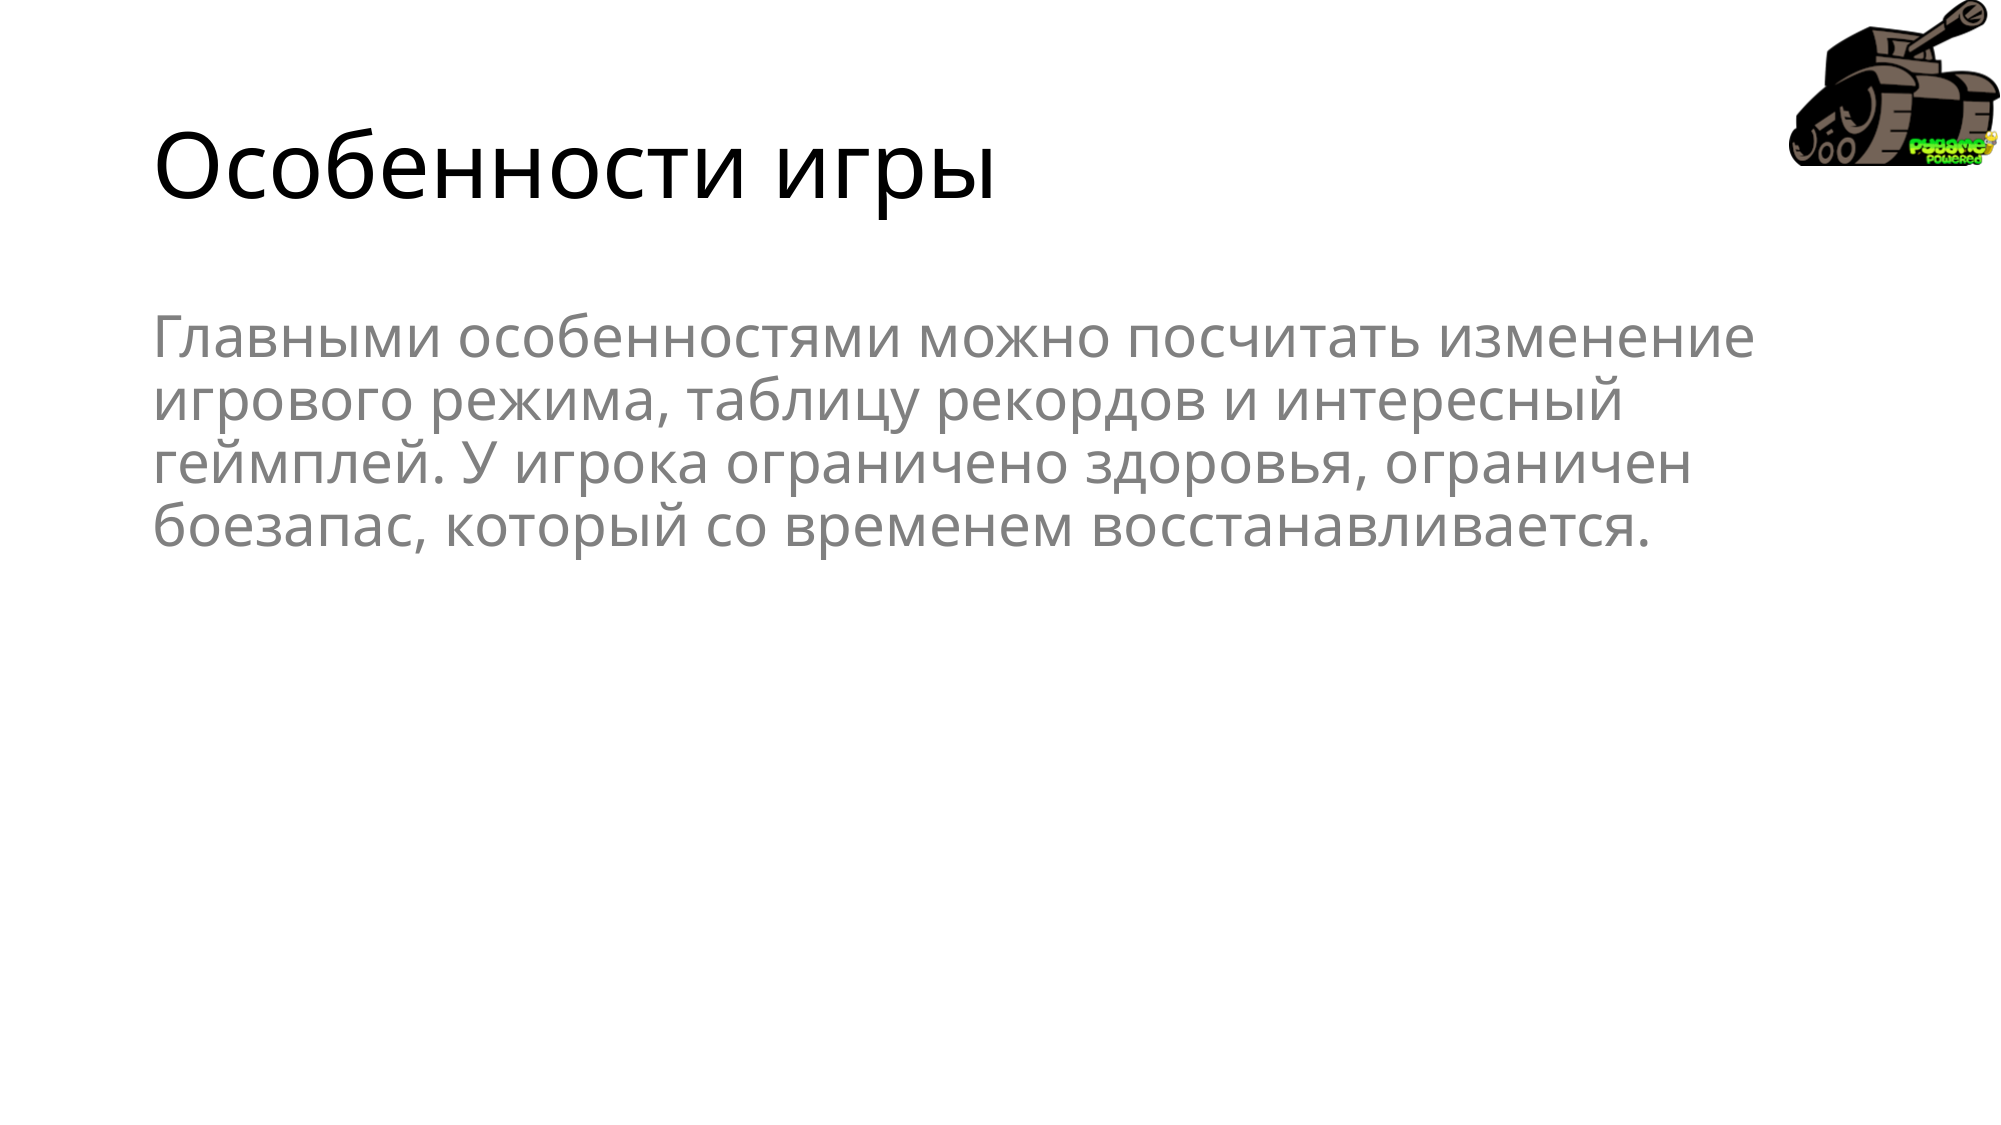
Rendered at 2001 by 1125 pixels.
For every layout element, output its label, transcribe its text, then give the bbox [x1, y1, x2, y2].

list Главными особенностями можно посчитать изменение игрового режима, таблицу рекордов и интересный геймплей. У игрока ограничено здоровья, ограничен боезапас, который со временем восстанавливается. [137, 299, 1863, 1014]
title Особенности игры [137, 59, 1863, 278]
picture [1789, 0, 2000, 166]
